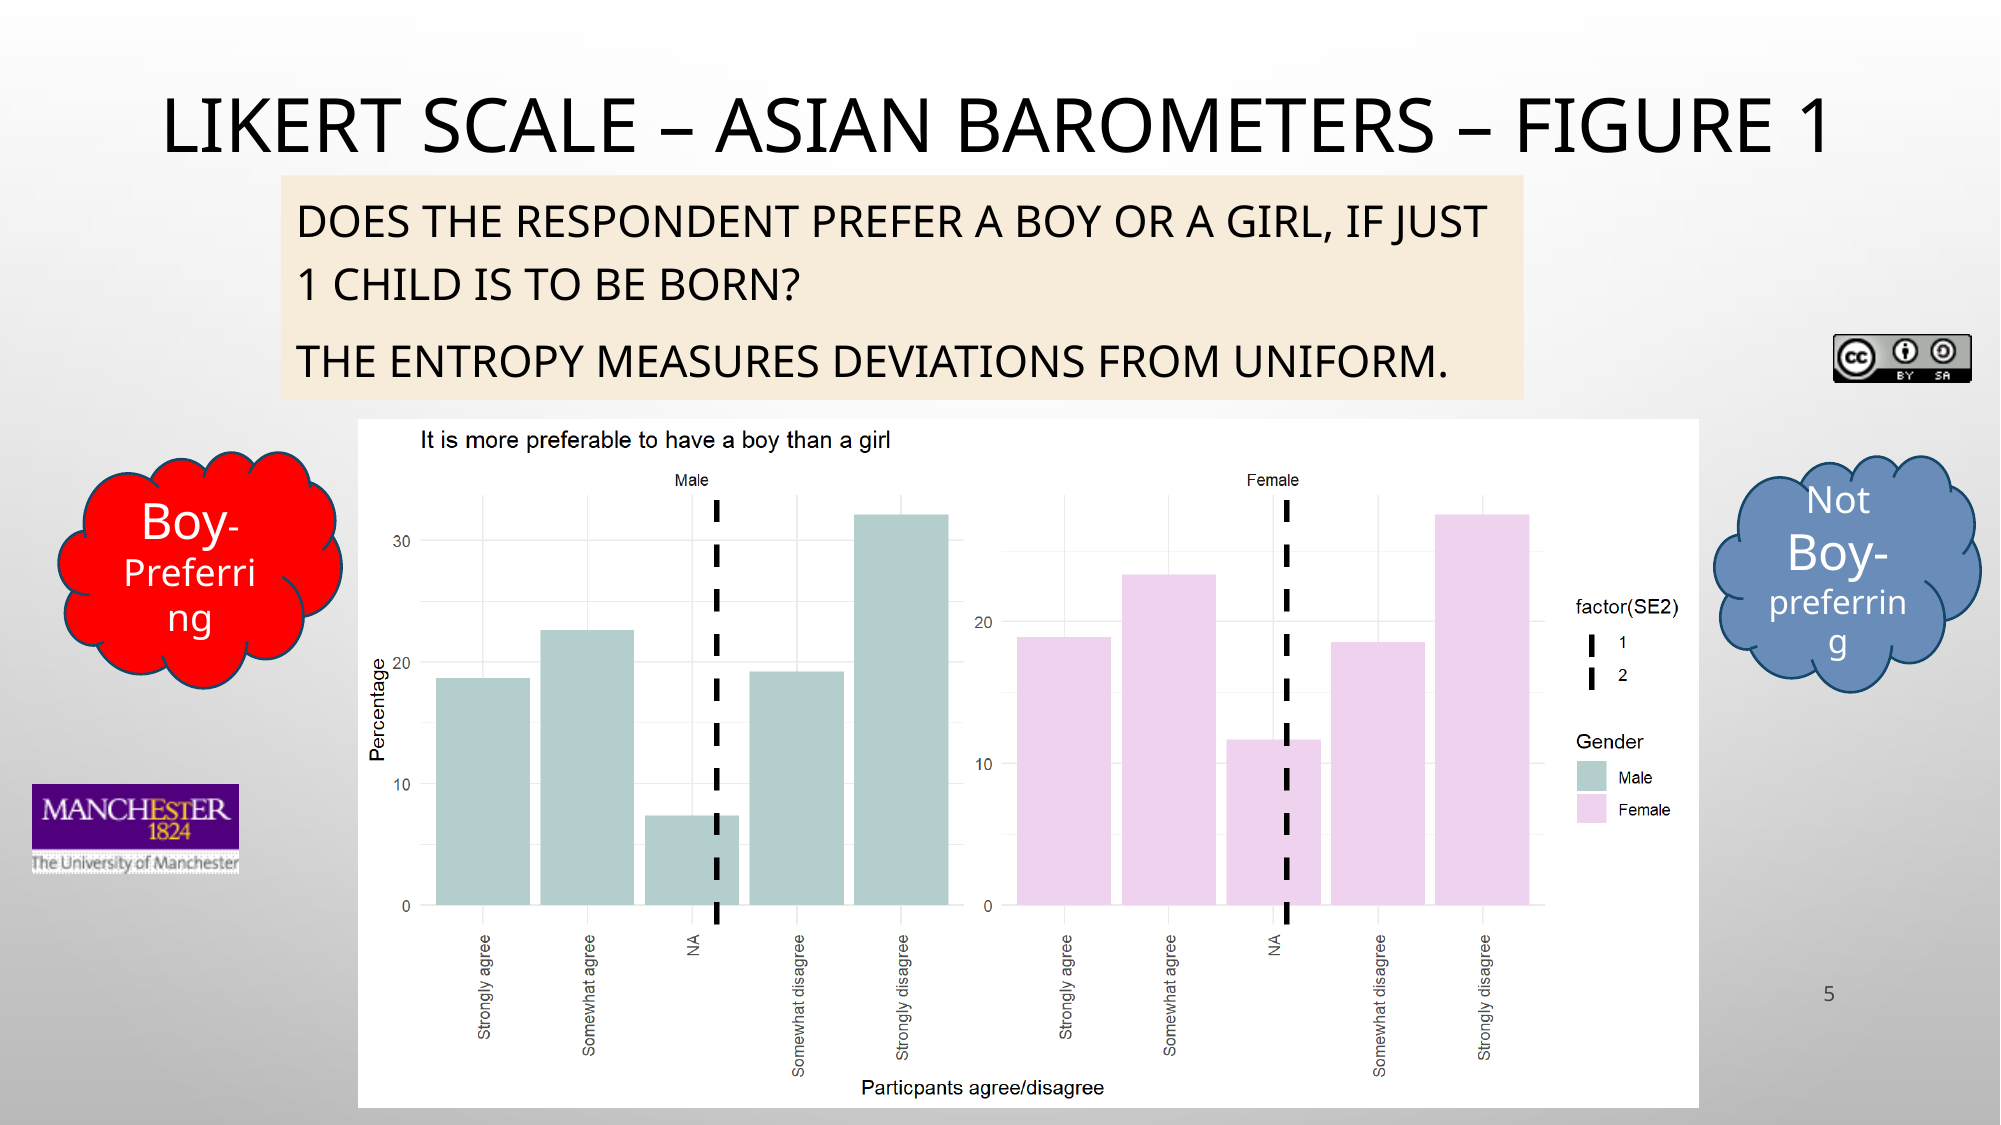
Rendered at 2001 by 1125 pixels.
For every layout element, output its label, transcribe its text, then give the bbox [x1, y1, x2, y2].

title Likert scale – Asian barometers – figure 1 [99, 25, 1900, 231]
text_box Boy-Preferring [57, 451, 343, 690]
text_box Not Boy-preferring [1713, 455, 1982, 694]
list Does the respondent prefer a boy or a girl, if just 1 child is to be born? The entropy measures deviations from uniform. [280, 175, 1524, 400]
picture [0, 0, 2000, 1125]
slide_number 5 [1724, 965, 1851, 1025]
